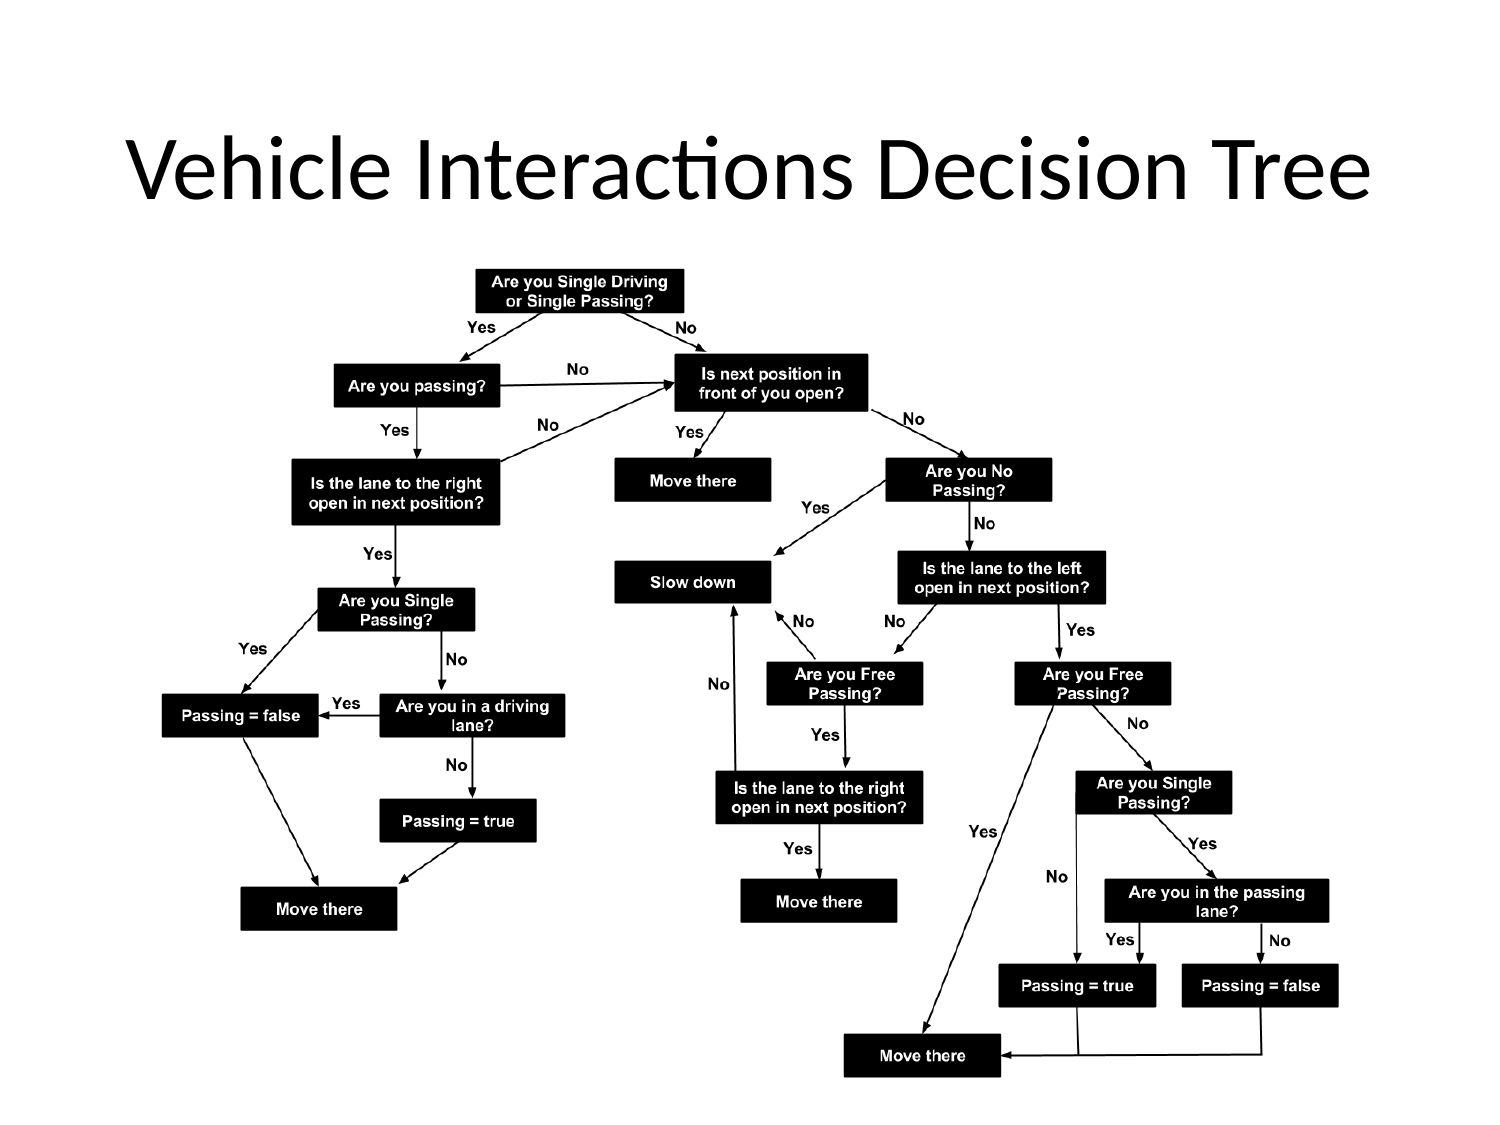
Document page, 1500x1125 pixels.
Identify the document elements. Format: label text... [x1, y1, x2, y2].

picture [153, 261, 1346, 1089]
title Vehicle Interactions Decision Tree [75, 45, 1425, 233]
